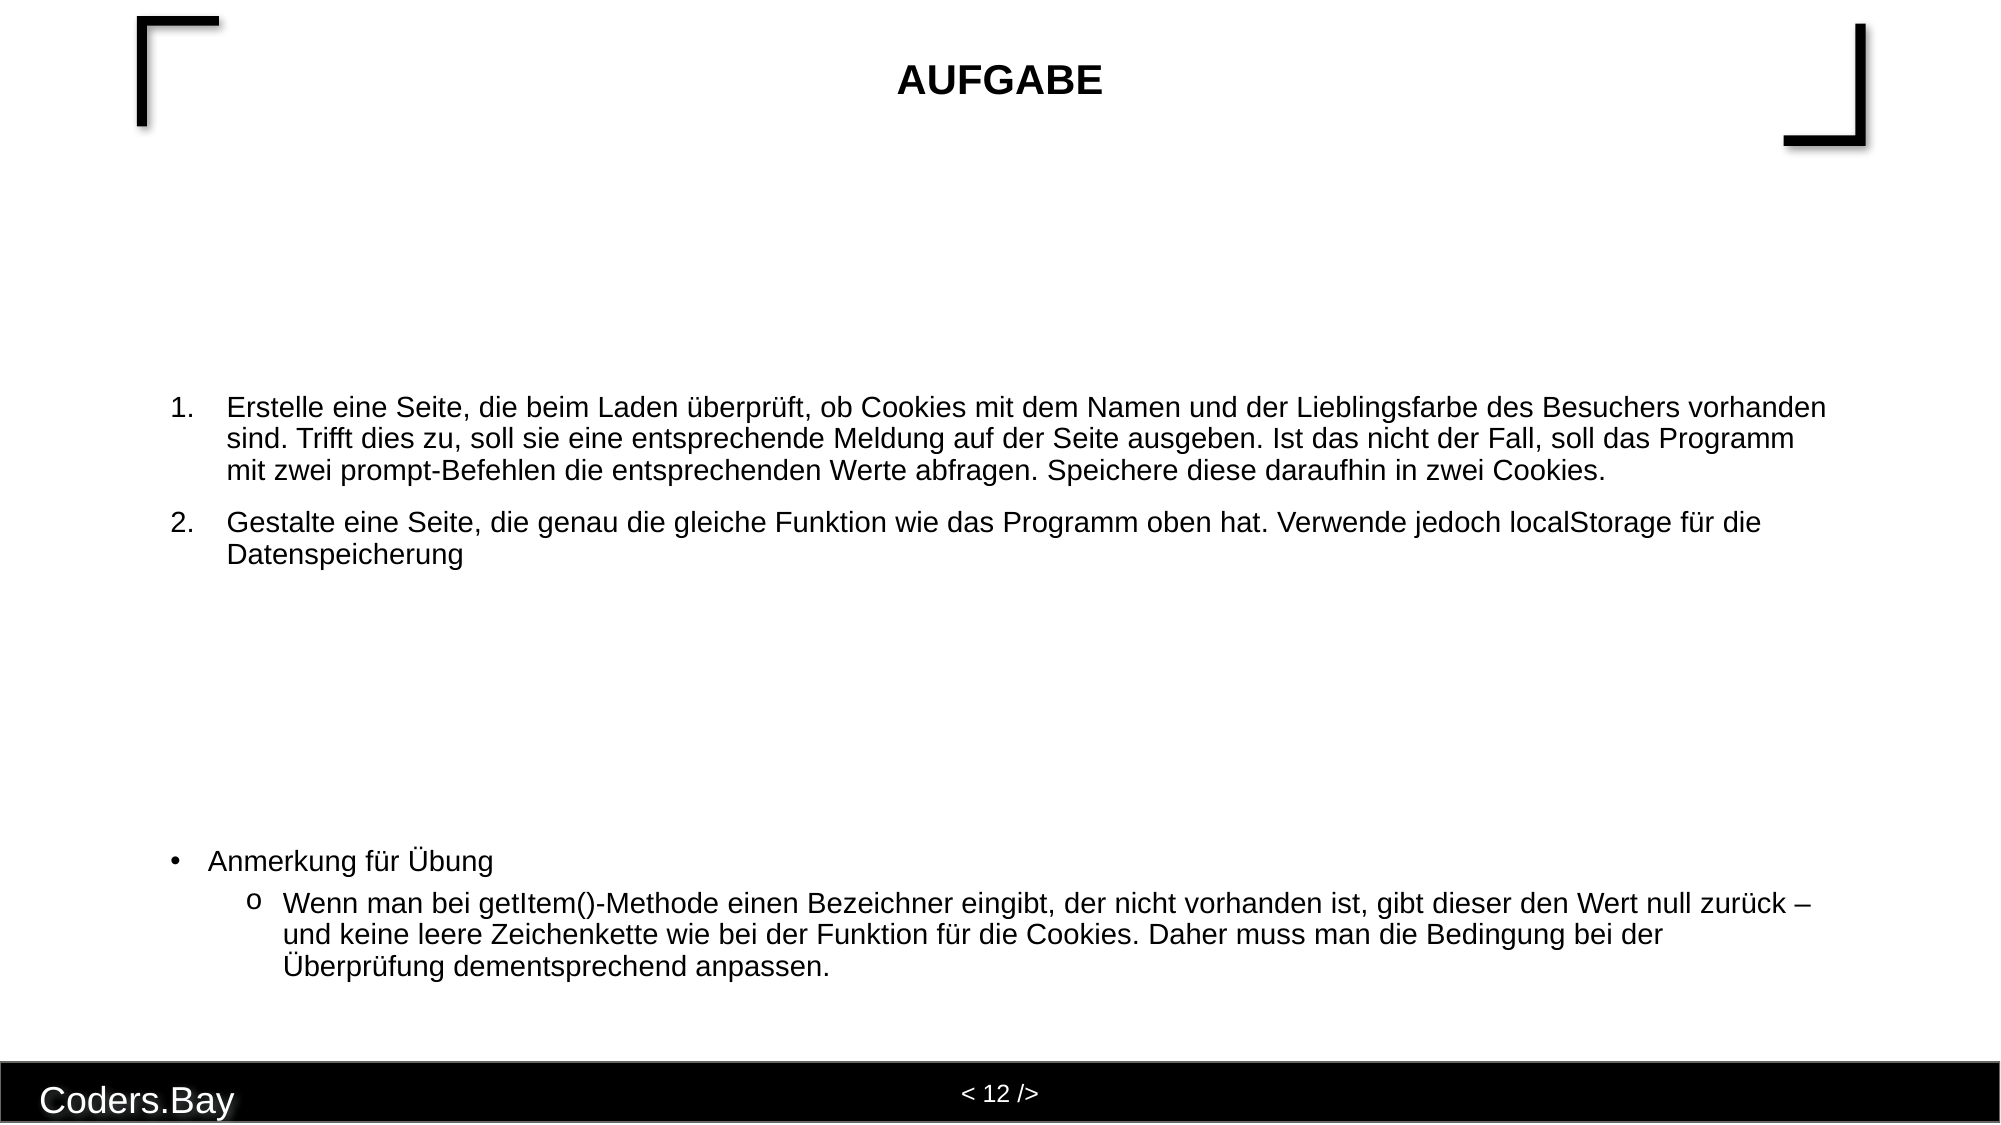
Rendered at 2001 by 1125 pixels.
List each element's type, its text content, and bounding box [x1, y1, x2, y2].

list Erstelle eine Seite, die beim Laden überprüft, ob Cookies mit dem Namen und der Lieblingsfarbe des Besuchers vorhanden sind. Trifft dies zu, soll sie eine entsprechende Meldung auf der Seite ausgeben. Ist das nicht der Fall, soll das Programm mit zwei prompt-Befehlen die entsprechenden Werte abfragen. Speichere diese daraufhin in zwei Cookies. Gestalte eine Seite, die genau die gleiche Funktion wie das Programm oben hat. Verwende jedoch localStorage für die Datenspeicherung [155, 385, 1845, 581]
title Aufgabe [155, 36, 1845, 127]
text_box Anmerkung für Übung Wenn man bei getItem()-Methode einen Bezeichner eingibt, der nicht vorhanden ist, gibt dieser den Wert null zurück – und keine leere Zeichenkette wie bei der Funktion für die Cookies. Daher muss man die Bedingung bei der Überprüfung dementsprechend anpassen. [155, 839, 1845, 990]
